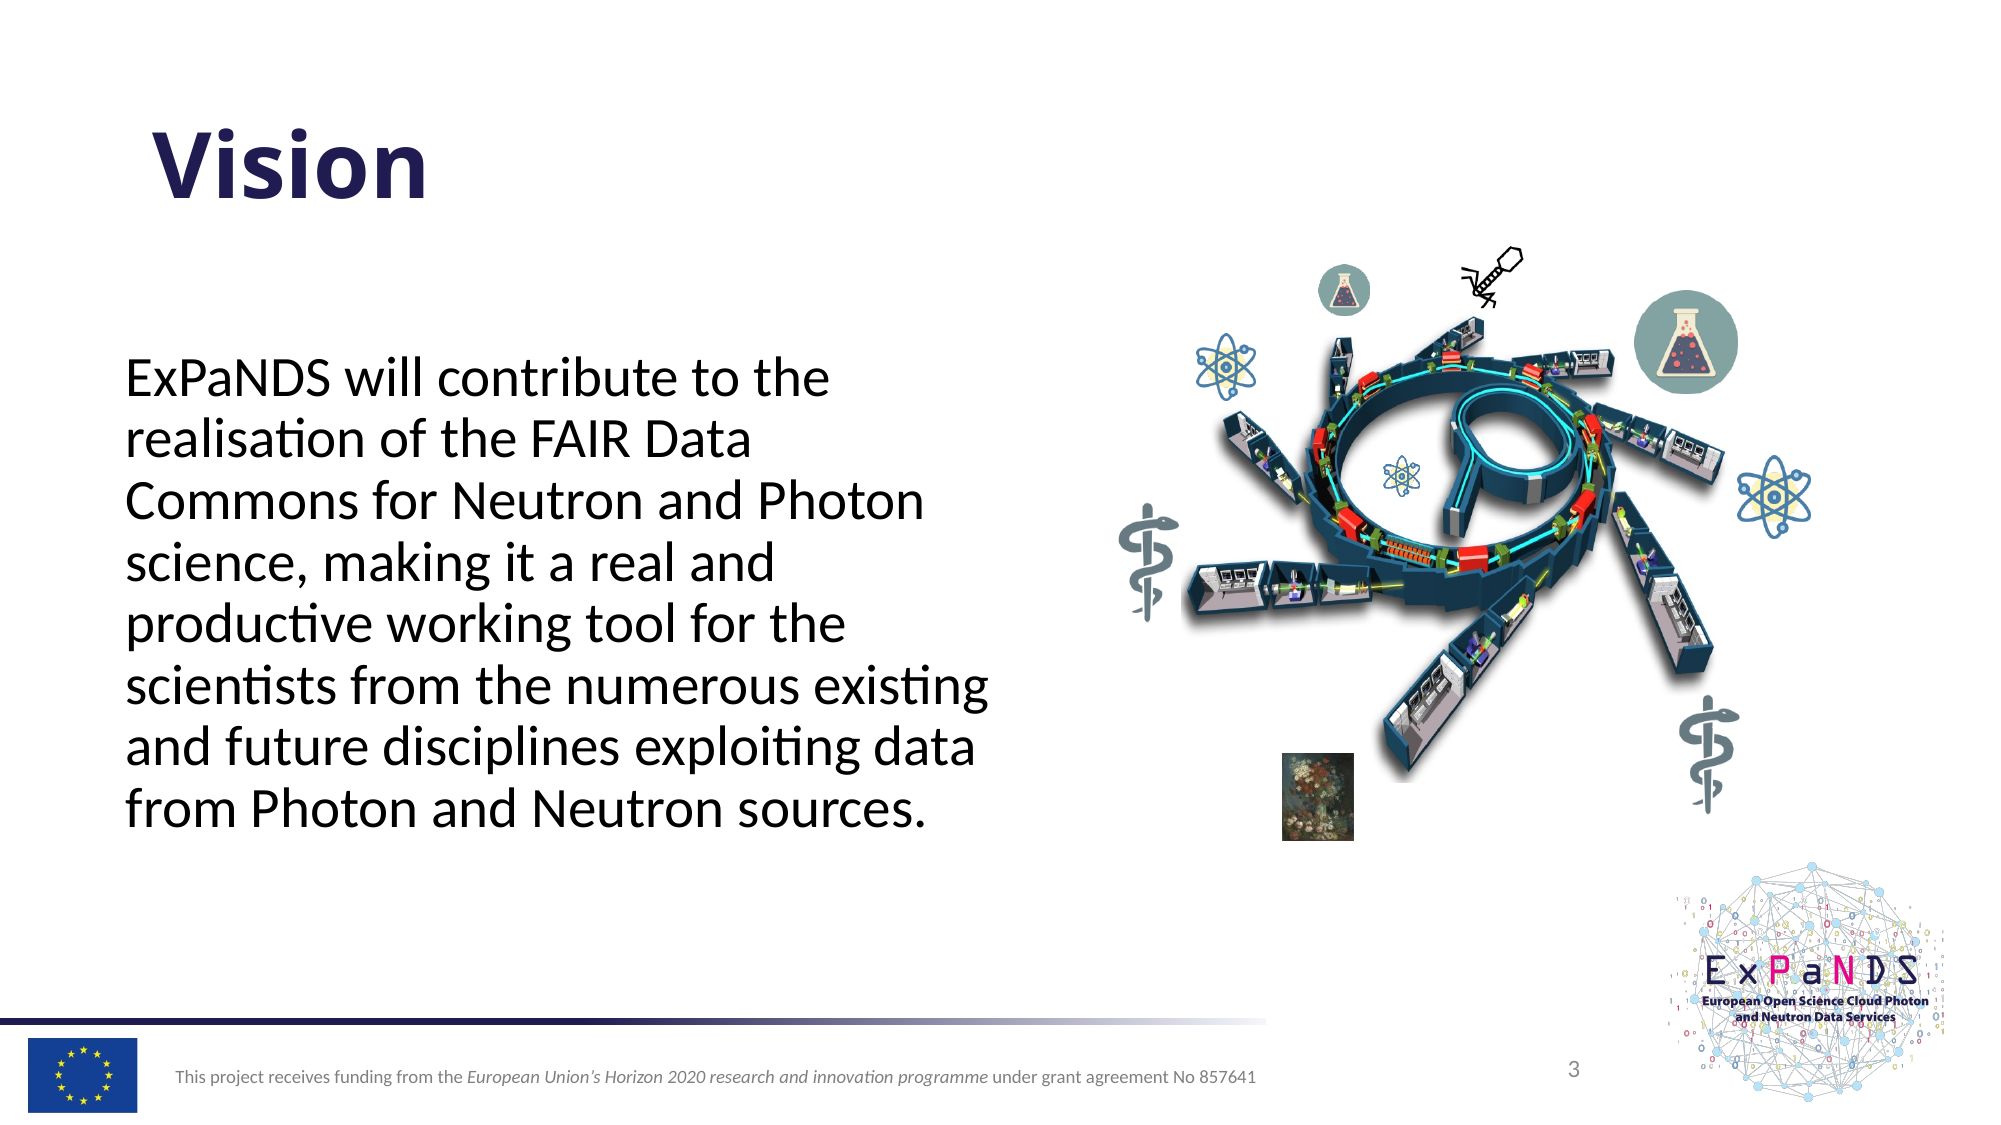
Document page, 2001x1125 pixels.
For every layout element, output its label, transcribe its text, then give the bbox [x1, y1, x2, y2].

picture [1085, 243, 1811, 841]
picture [27, 1038, 138, 1113]
list ExPaNDS will contribute to the realisation of the FAIR Data Commons for Neutron and Photon science, making it a real and productive working tool for the scientists from the numerous existing and future disciplines exploiting data from Photon and Neutron sources. [110, 339, 1011, 904]
title Vision [137, 59, 1863, 278]
picture [1668, 862, 1944, 1102]
slide_number 3 [1513, 1037, 1596, 1098]
